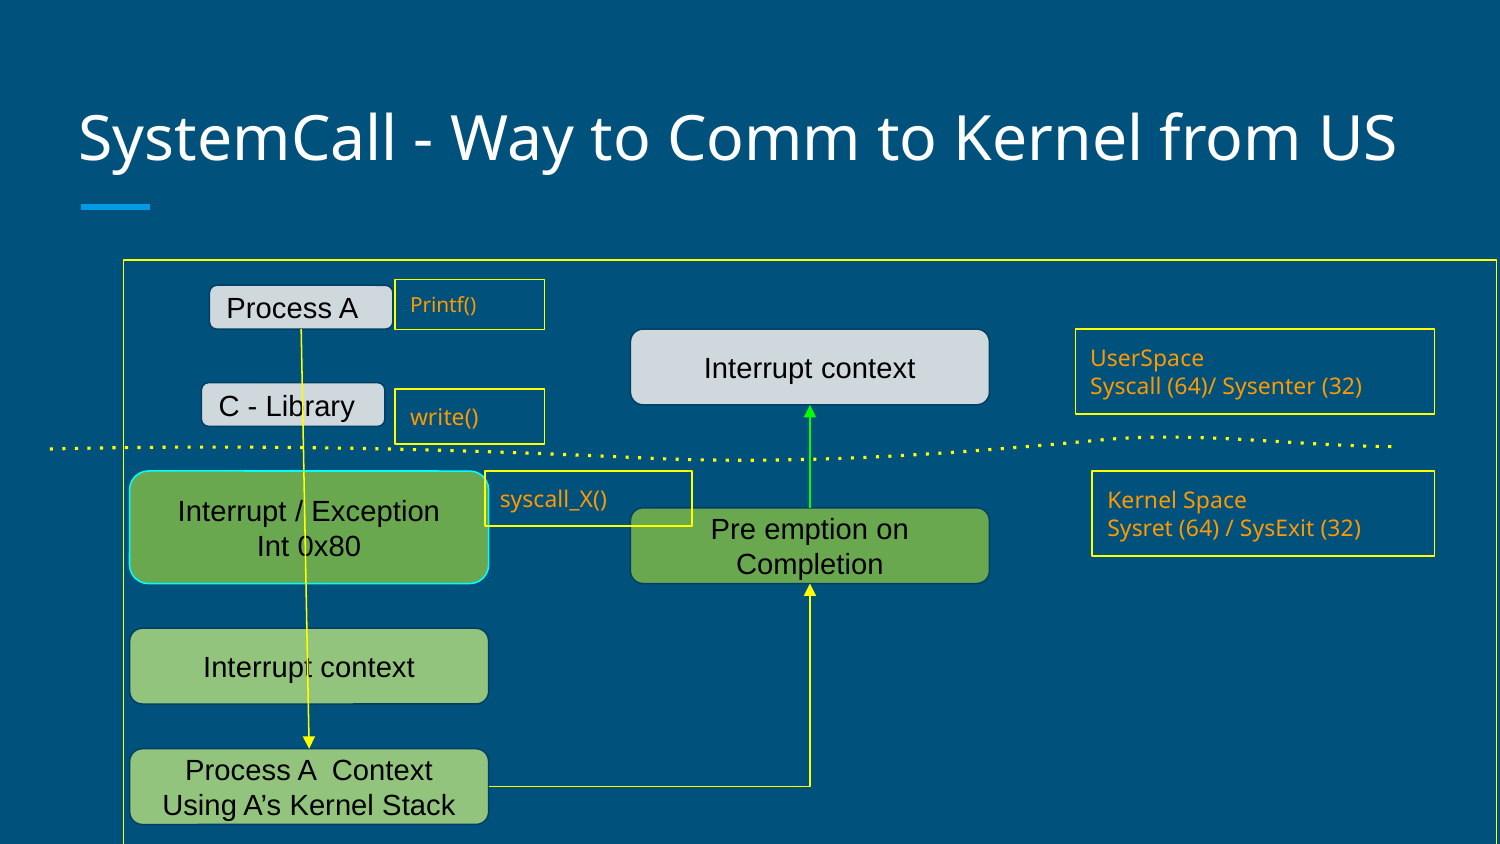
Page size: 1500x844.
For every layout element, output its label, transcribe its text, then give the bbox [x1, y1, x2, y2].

text_box write() [395, 389, 545, 445]
text_box syscall_X() [484, 471, 693, 527]
text_box Process A [209, 285, 393, 330]
text_box Interrupt context [630, 329, 990, 405]
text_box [300, 328, 310, 749]
text_box Printf() [395, 279, 545, 330]
text_box Interrupt / Exception Int 0x80 [314, 470, 489, 584]
text_box [314, 447, 805, 461]
text_box Kernel Space Sysret (64) / SysExit (32) [1092, 471, 1435, 556]
text_box Interrupt / Exception Int 0x80 [129, 470, 295, 584]
text_box [815, 437, 1401, 460]
text_box Pre emption on Completion [630, 507, 990, 584]
title SystemCall - Way to Comm to Kernel from US [63, 75, 1437, 188]
text_box Process A Context Using A’s Kernel Stack [129, 748, 489, 825]
text_box C - Library [314, 382, 385, 427]
text_box Interrupt context [129, 628, 295, 705]
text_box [488, 583, 811, 787]
text_box UserSpace Syscall (64)/ Sysenter (32) [1075, 329, 1435, 414]
text_box Interrupt context [314, 628, 483, 705]
text_box C - Library [201, 382, 295, 427]
list [123, 260, 1497, 844]
